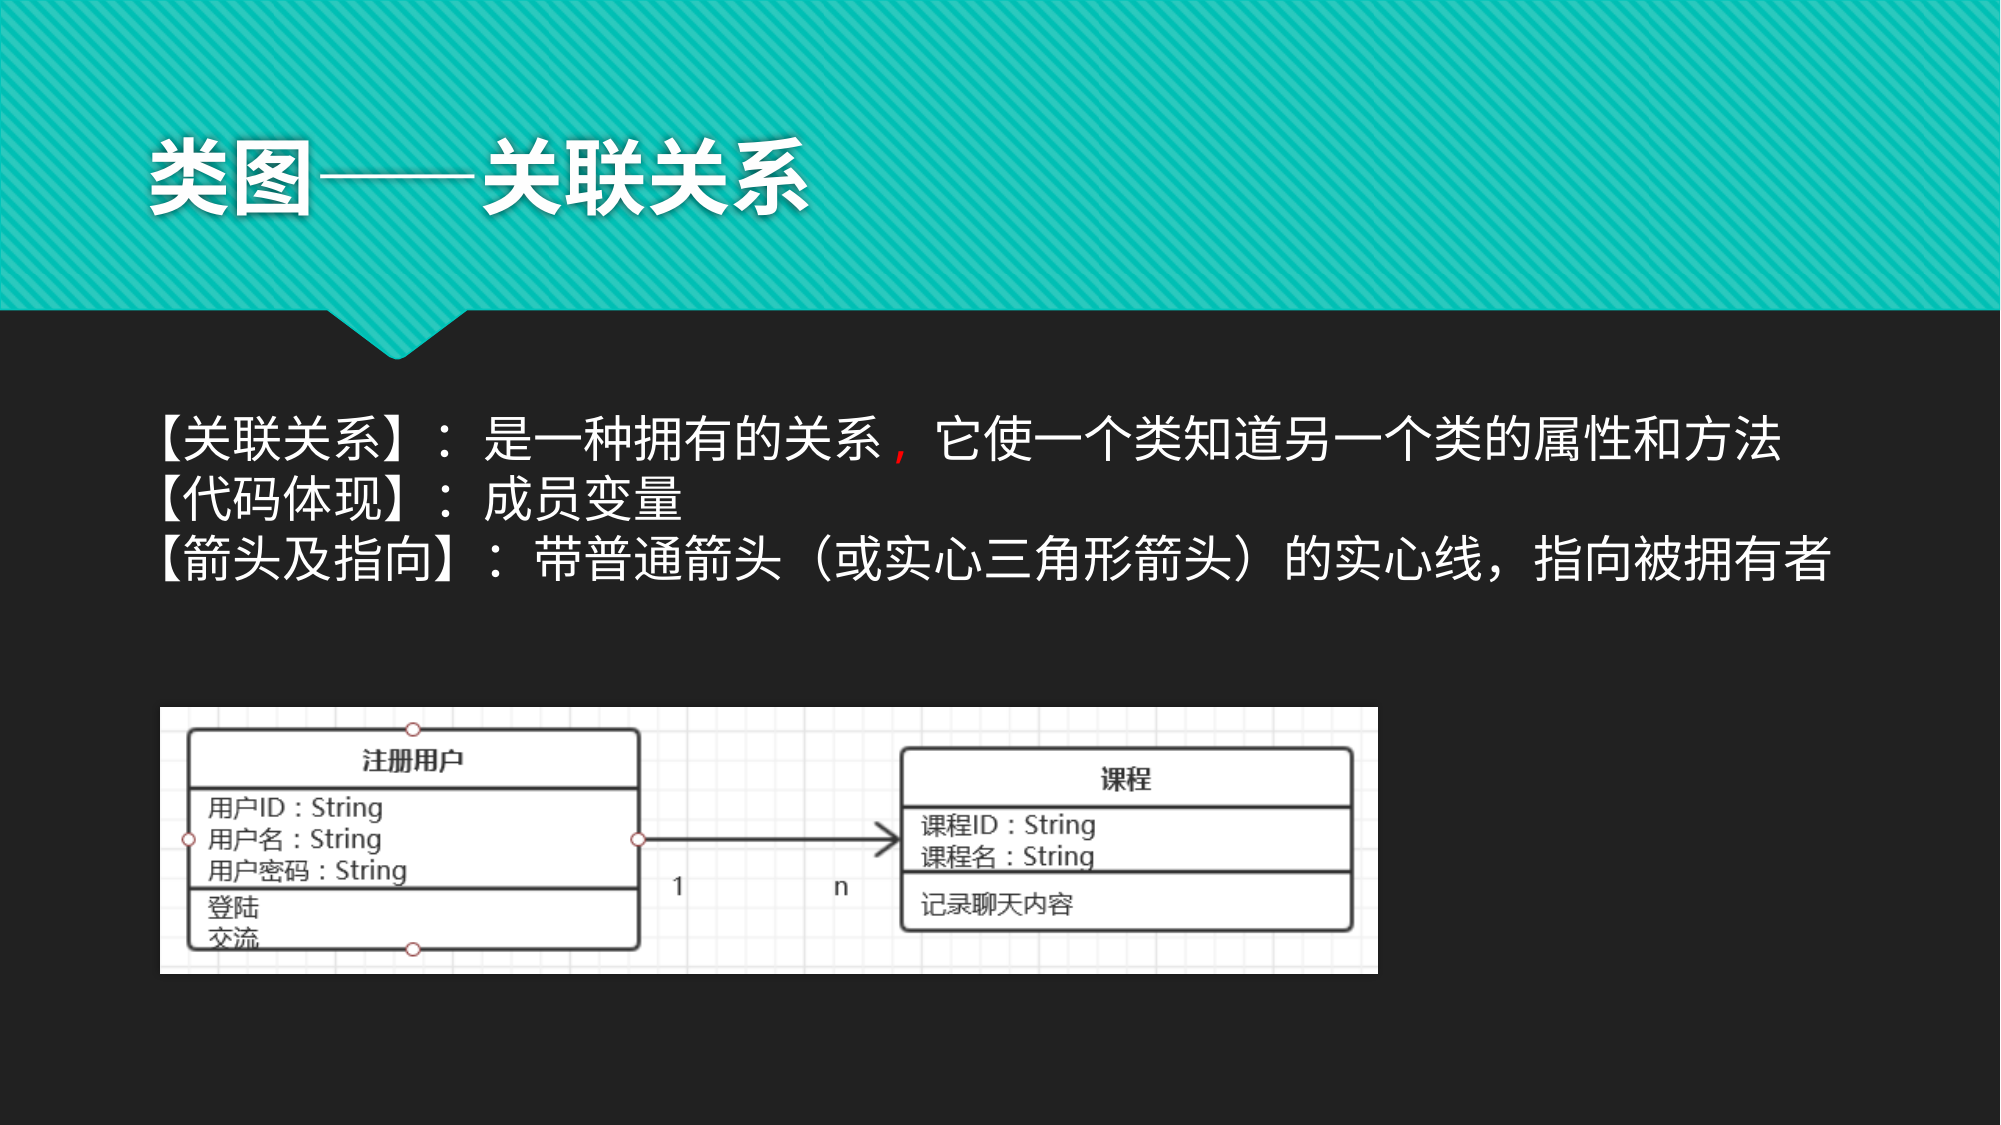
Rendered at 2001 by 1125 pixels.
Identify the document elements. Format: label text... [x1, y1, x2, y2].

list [160, 707, 1378, 974]
text_box 【关联关系】：是一种拥有的关系, 它使一个类知道另一个类的属性和方法 【代码体现】：成员变量 【箭头及指向】：带普通箭头（或实心三角形箭头）的实心线，指向被拥有者 [118, 400, 1882, 595]
title 类图——关联关系 [132, 73, 1868, 233]
